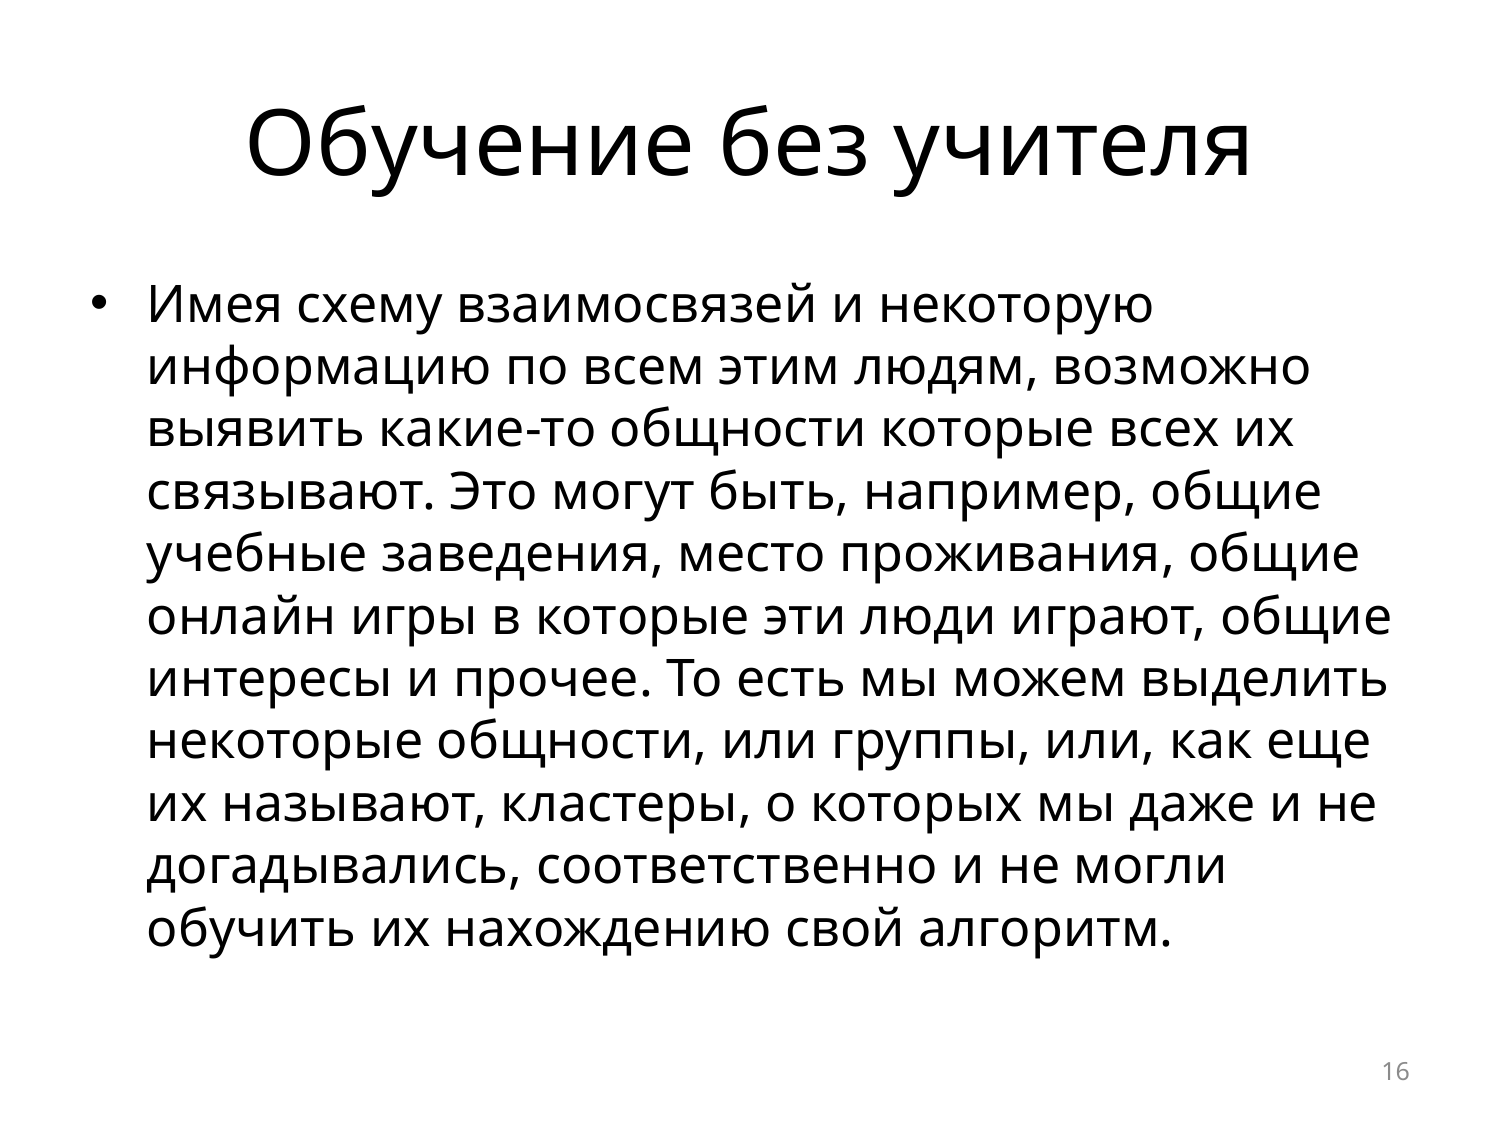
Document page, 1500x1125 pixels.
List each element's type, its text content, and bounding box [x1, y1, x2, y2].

slide_number 16 [1074, 1042, 1425, 1103]
list Имея схему взаимосвязей и некоторую информацию по всем этим людям, возможно выявить какие-то общности которые всех их связывают. Это могут быть, например, общие учебные заведения, место проживания, общие онлайн игры в которые эти люди играют, общие интересы и прочее. То есть мы можем выделить некоторые общности, или группы, или, как еще их называют, кластеры, о которых мы даже и не догадывались, соответственно и не могли обучить их нахождению свой алгоритм. [75, 262, 1425, 1005]
title Обучение без учителя [75, 45, 1425, 233]
